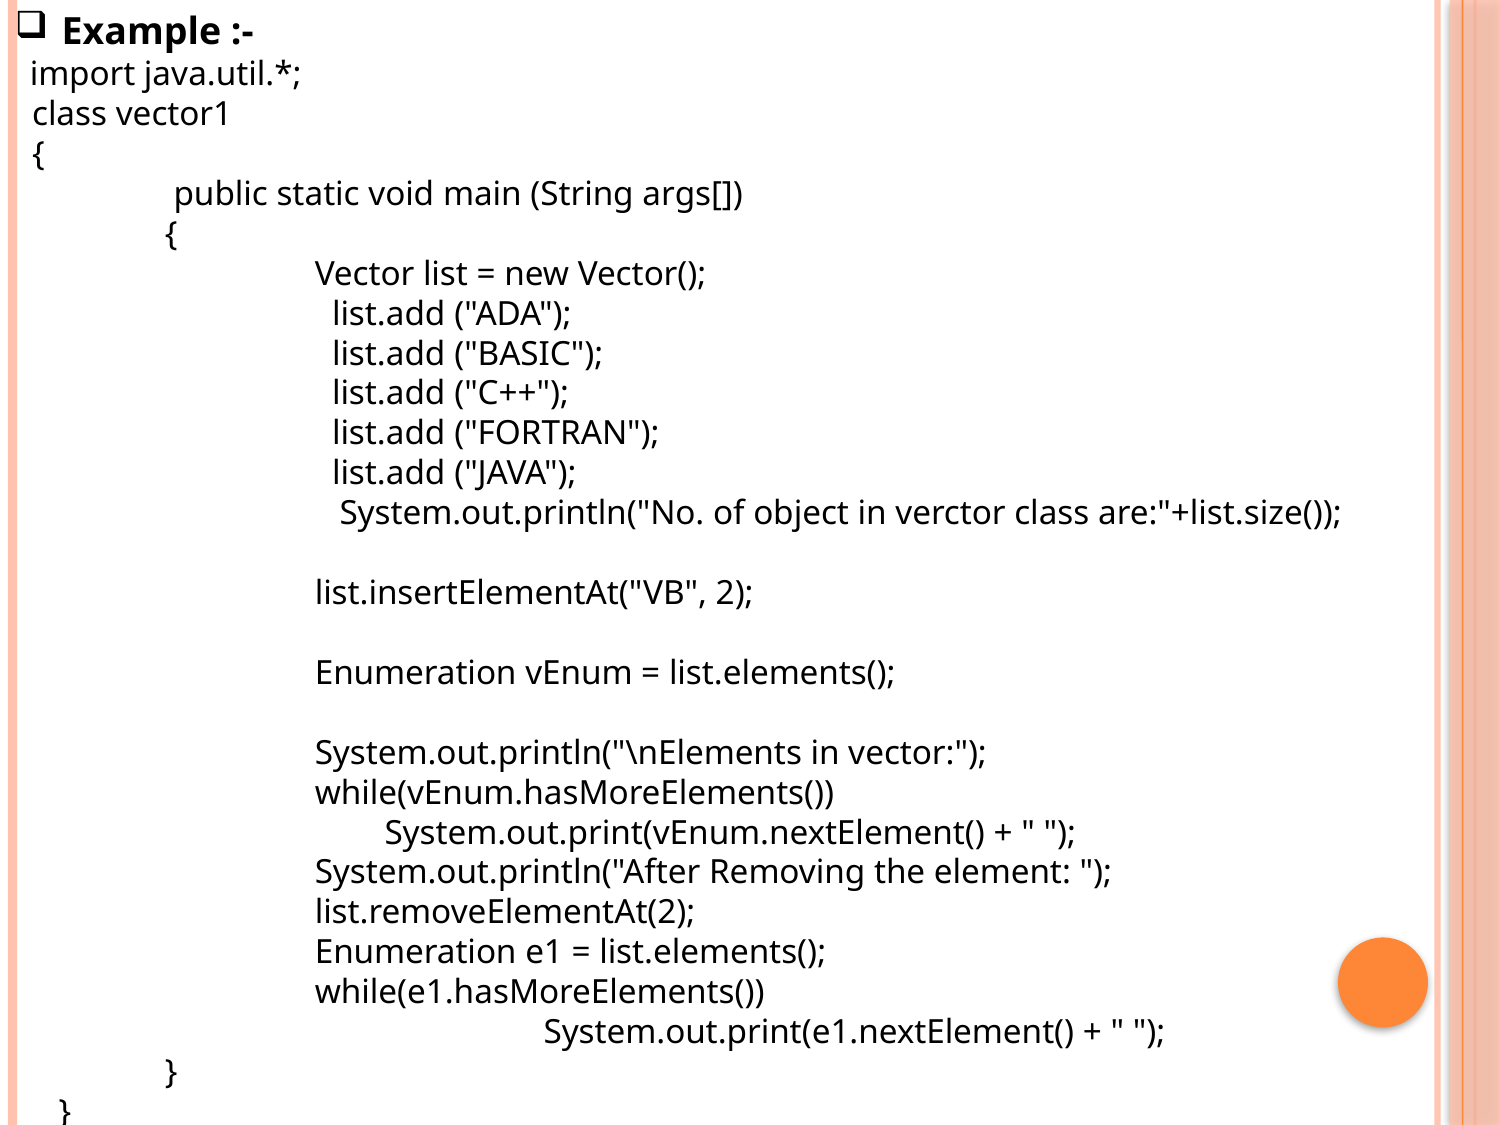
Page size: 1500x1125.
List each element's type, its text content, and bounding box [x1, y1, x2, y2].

text_box Example :- import java.util.*; class vector1 { public static void main (String args[]) { Vector list = new Vector(); list.add ("ADA"); list.add ("BASIC"); list.add ("C++"); list.add ("FORTRAN"); list.add ("JAVA"); System.out.println("No. of object in verctor class are:"+list.size()); list.insertElementAt("VB", 2); Enumeration vEnum = list.elements(); System.out.println("\nElements in vector:"); while(vEnum.hasMoreElements()) System.out.print(vEnum.nextElement() + " "); System.out.println("After Removing the element: "); list.removeElementAt(2); Enumeration e1 = list.elements(); while(e1.hasMoreElements()) System.out.print(e1.nextElement() + " "); } } [0, 0, 1500, 1125]
